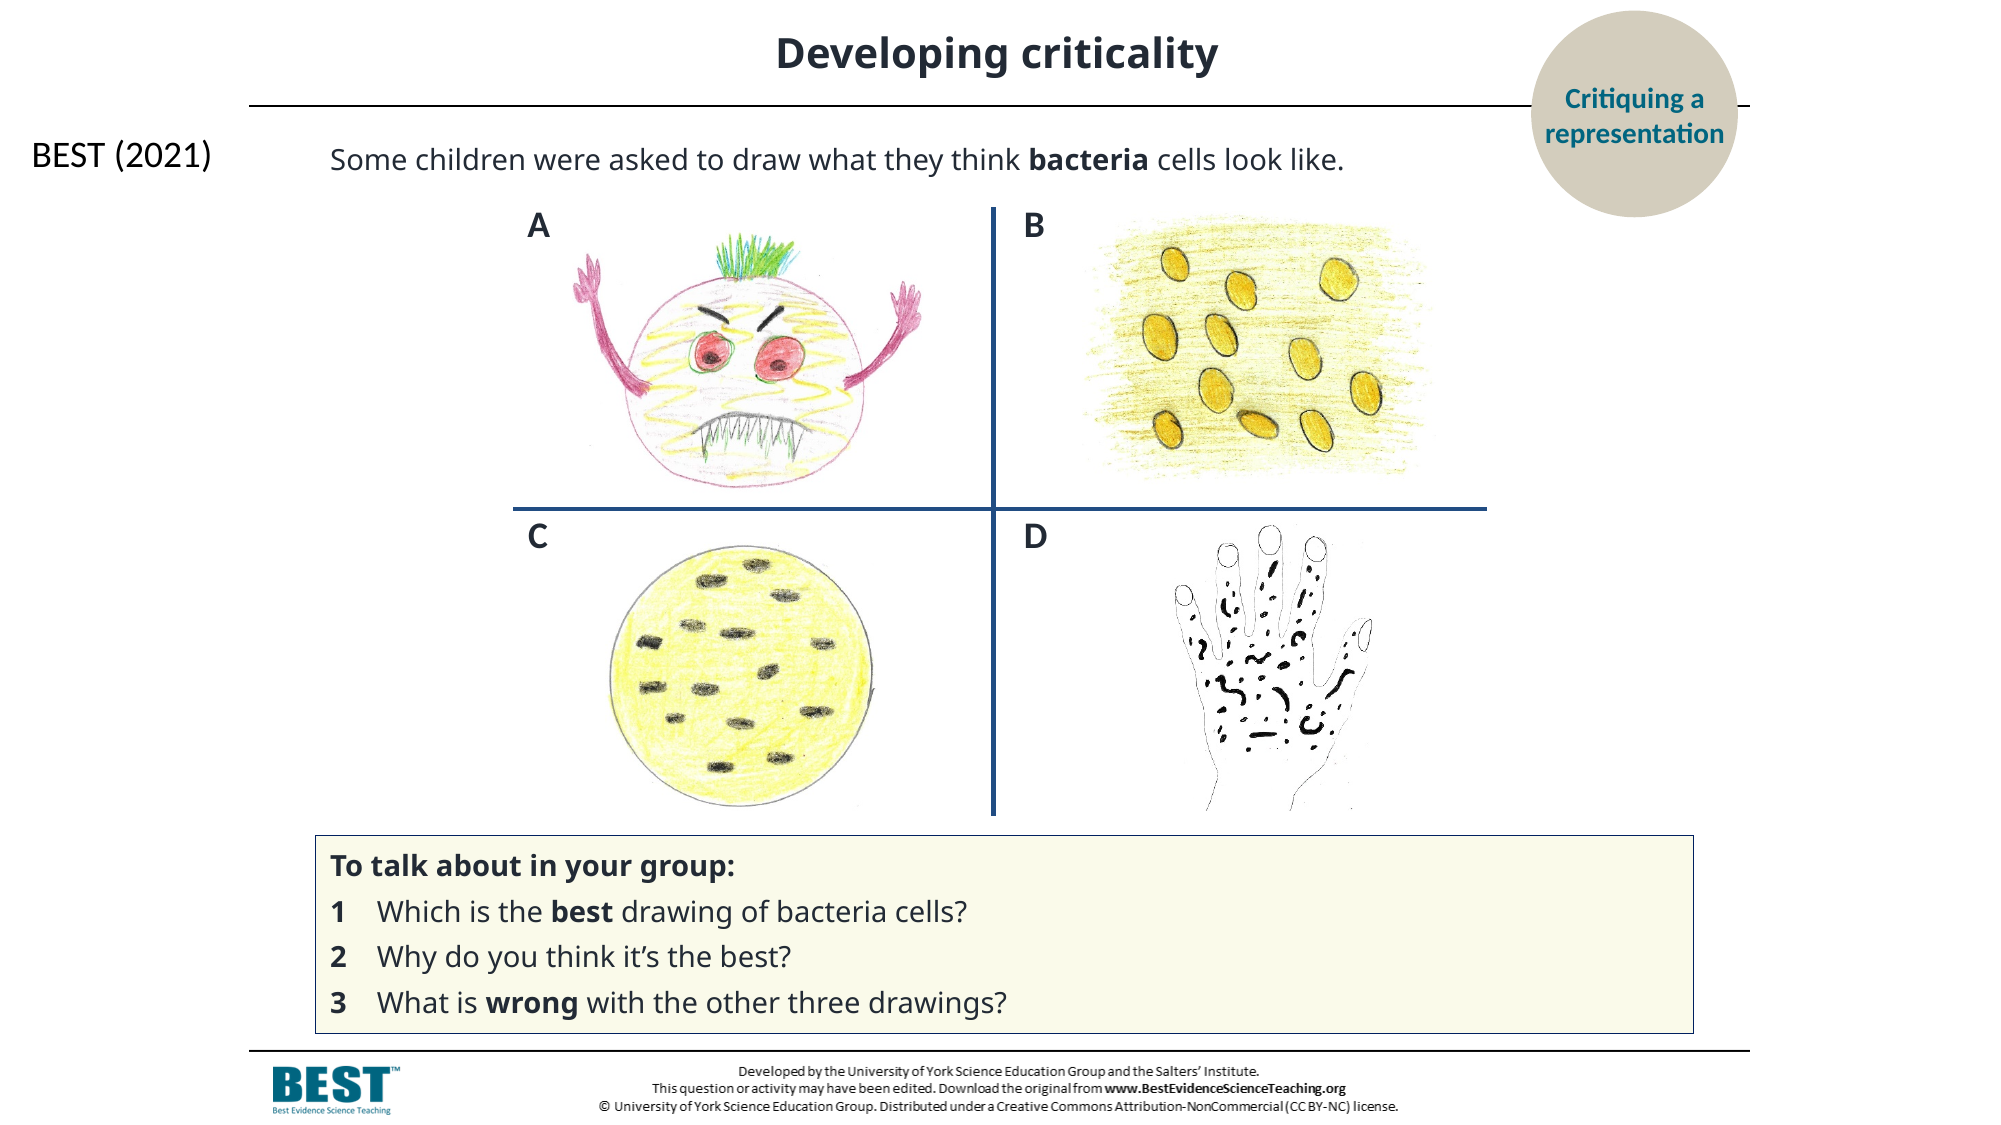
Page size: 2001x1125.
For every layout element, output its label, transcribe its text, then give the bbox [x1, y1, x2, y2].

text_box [1520, 10, 1750, 218]
text_box BEST (2021) [16, 122, 249, 182]
text_box Developing criticality [273, 4, 1721, 99]
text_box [512, 186, 1488, 817]
picture [249, 105, 1751, 1125]
